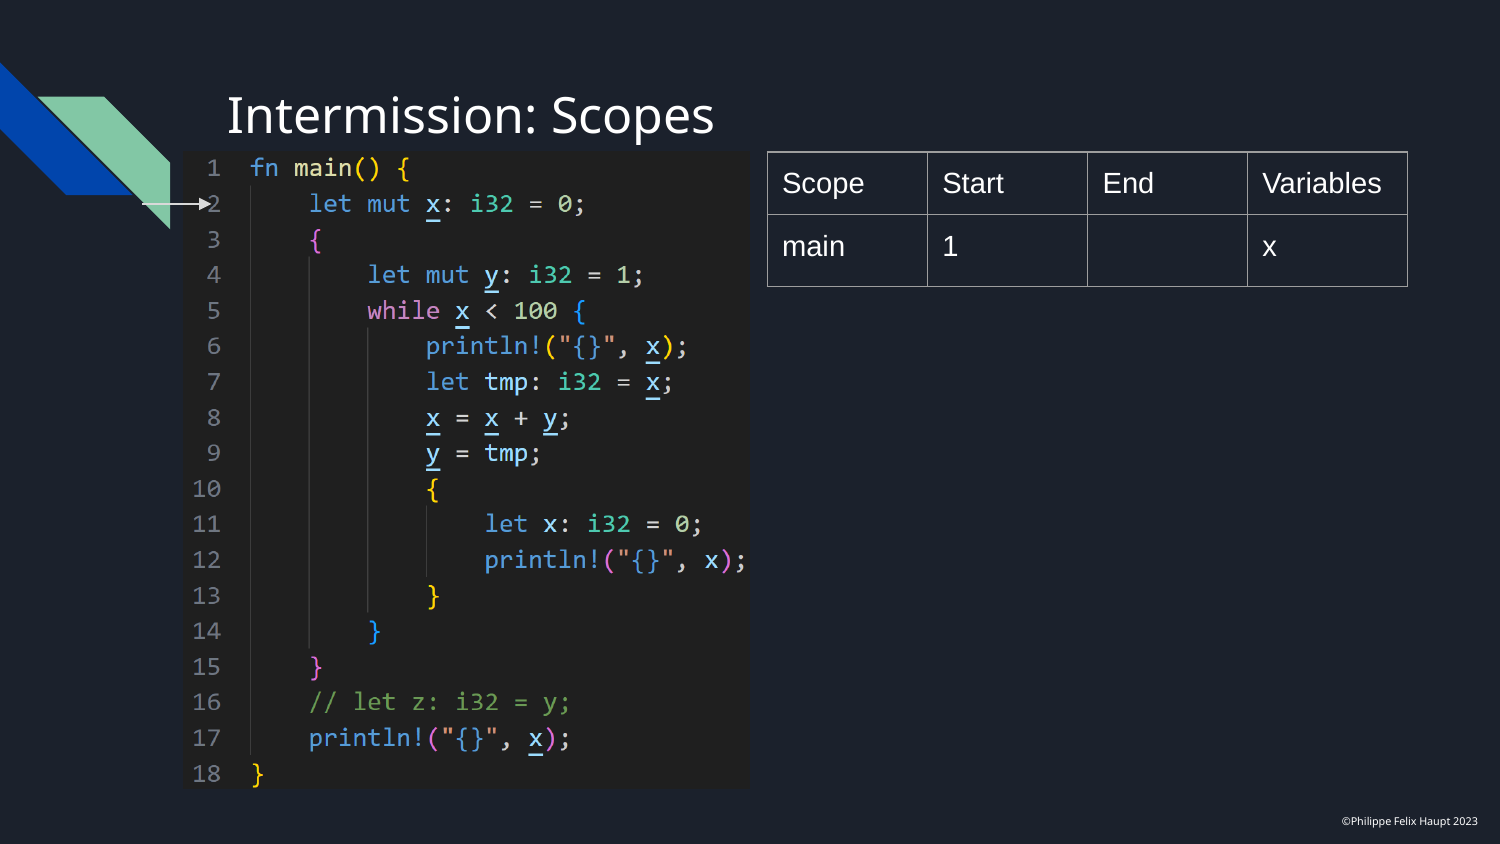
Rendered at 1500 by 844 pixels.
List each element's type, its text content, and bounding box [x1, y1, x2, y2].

subtitle ©Philippe Felix Haupt 2023 [1326, 801, 1500, 844]
table_cell [1088, 215, 1247, 286]
title Intermission: Scopes [212, 64, 1368, 215]
table_cell 1 [928, 215, 1087, 286]
picture [182, 151, 751, 789]
table_cell x [1248, 215, 1407, 286]
table_cell main [768, 215, 927, 286]
table_header Variables [1368, 153, 1407, 214]
